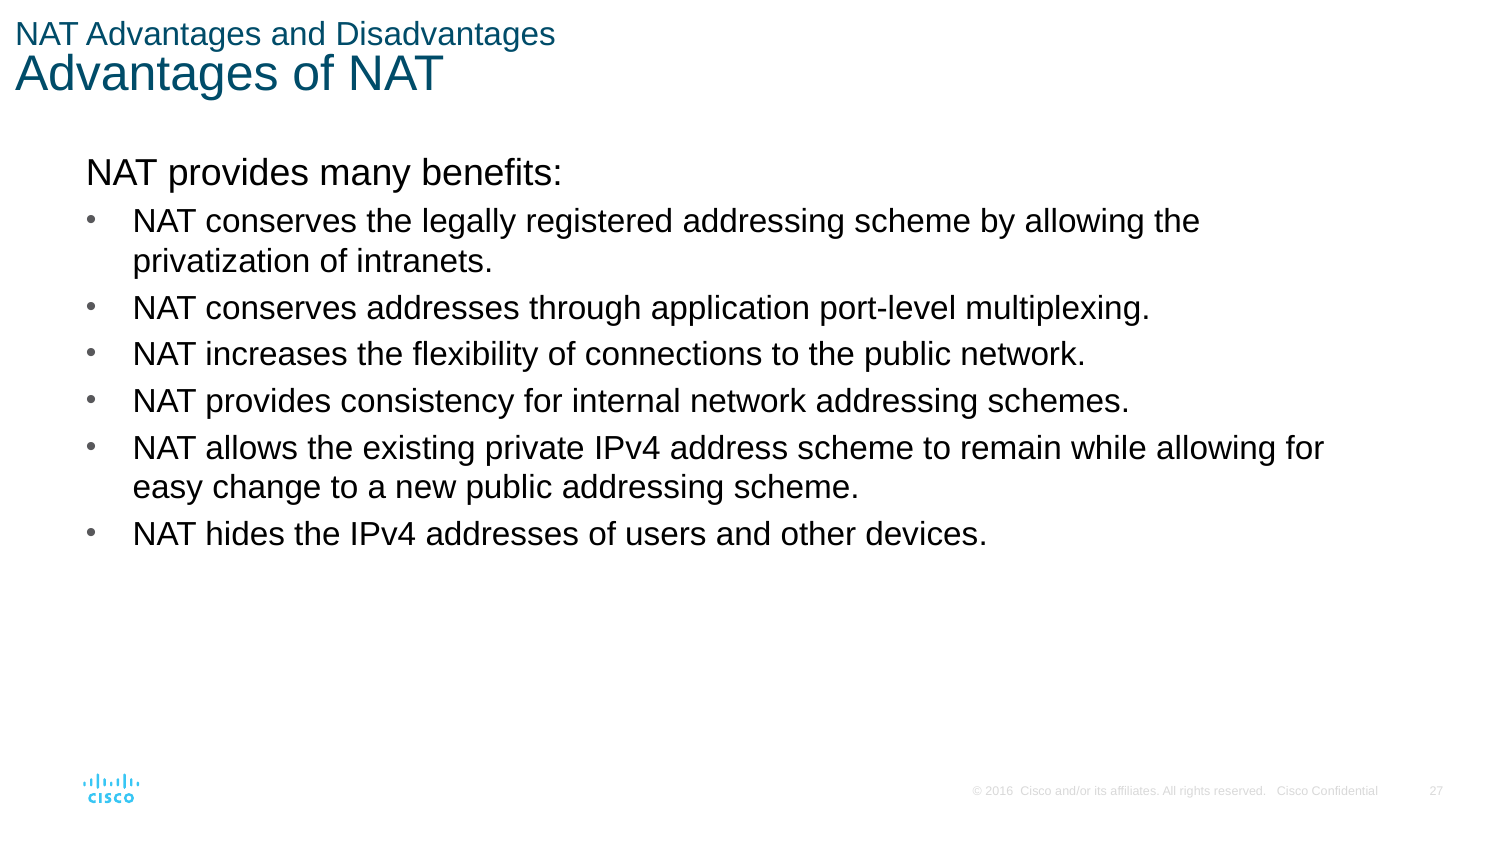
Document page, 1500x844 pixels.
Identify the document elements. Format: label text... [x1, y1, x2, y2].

list NAT provides many benefits: NAT conserves the legally registered addressing scheme by allowing the privatization of intranets. NAT conserves addresses through application port-level multiplexing. NAT increases the flexibility of connections to the public network. NAT provides consistency for internal network addressing schemes. NAT allows the existing private IPv4 address scheme to remain while allowing for easy change to a new public addressing scheme. NAT hides the IPv4 addresses of users and other devices. [70, 140, 1387, 564]
title NAT Advantages and Disadvantages Advantages of NAT [0, 0, 1369, 121]
